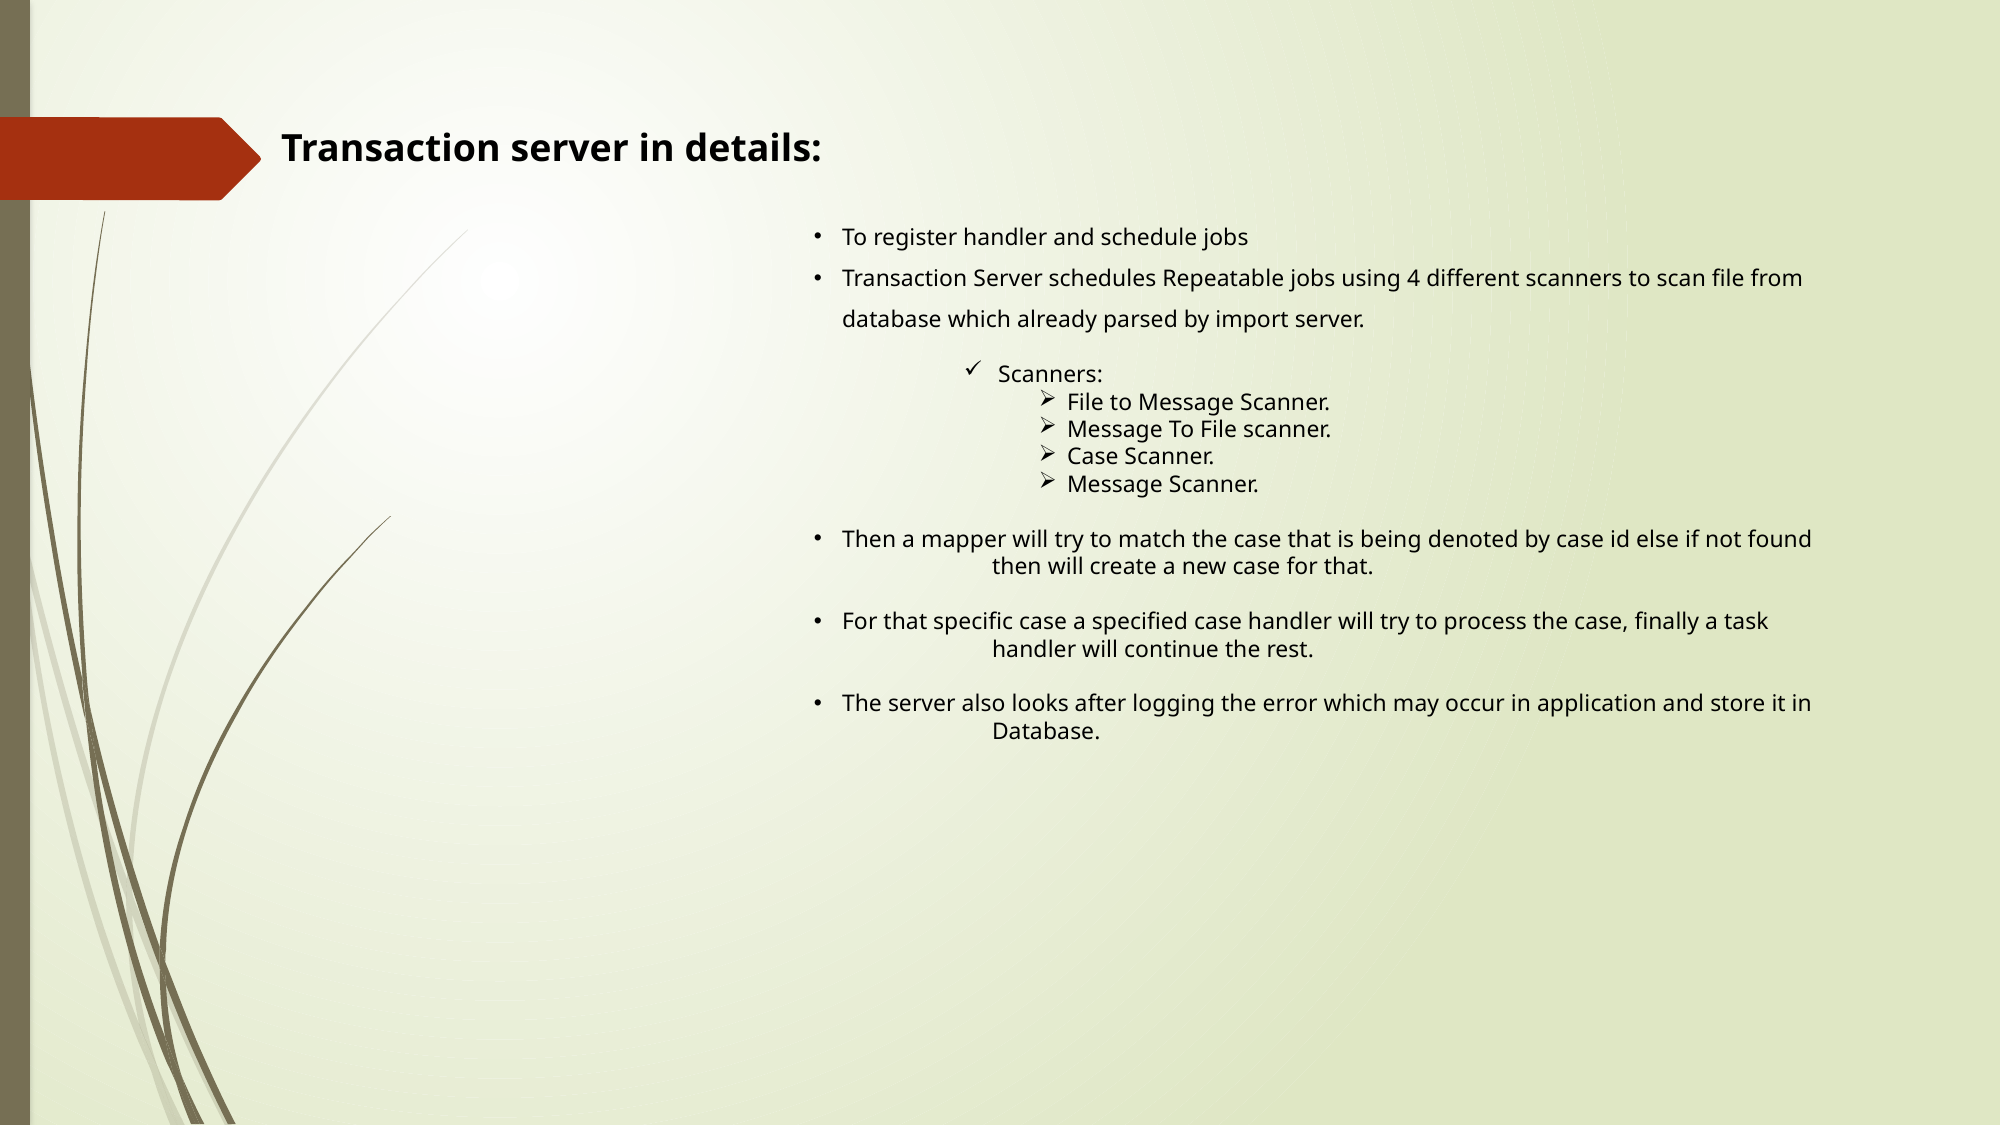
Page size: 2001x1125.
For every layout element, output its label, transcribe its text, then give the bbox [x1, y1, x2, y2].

text_box To register handler and schedule jobs Transaction Server schedules Repeatable jobs using 4 different scanners to scan file from database which already parsed by import server. Scanners: File to Message Scanner. Message To File scanner. Case Scanner. Message Scanner. Then a mapper will try to match the case that is being denoted by case id else if not found then will create a new case for that. For that specific case a specified case handler will try to process the case, finally a task handler will continue the rest. The server also looks after logging the error which may occur in application and store it in Database. [799, 201, 1906, 779]
text_box Transaction server in details: [266, 116, 838, 177]
